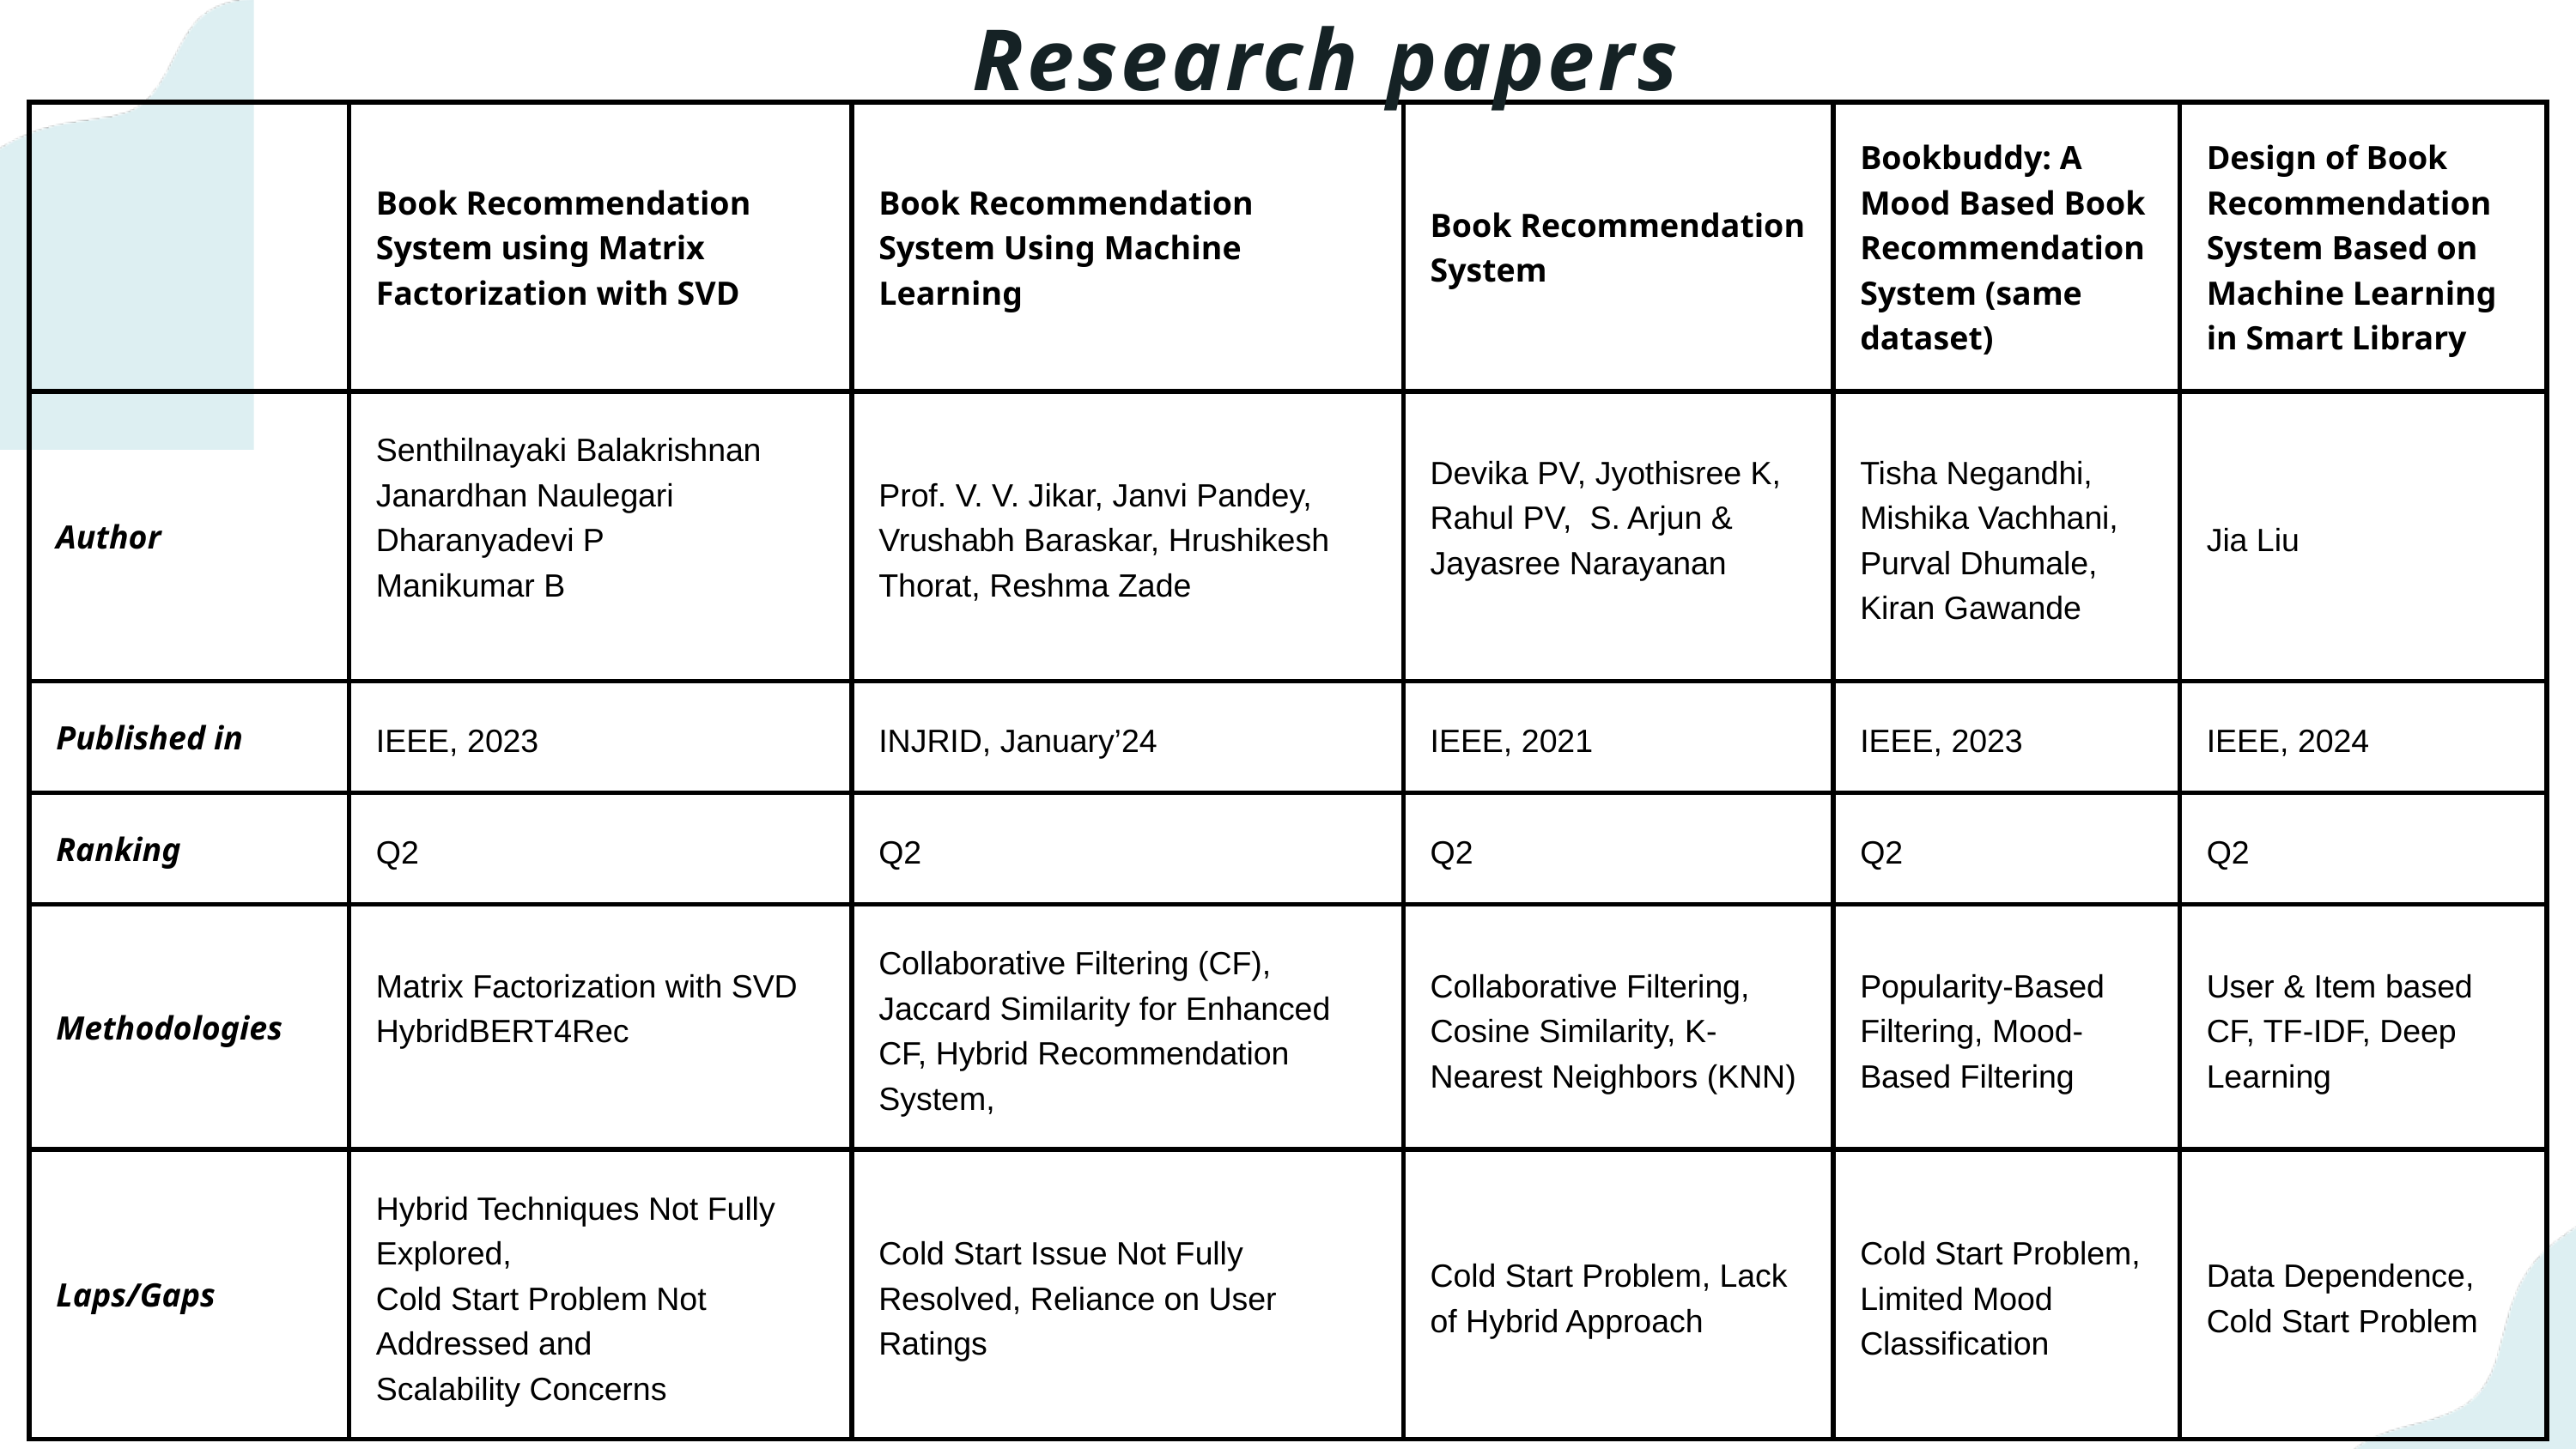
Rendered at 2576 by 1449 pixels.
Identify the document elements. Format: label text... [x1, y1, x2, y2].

table_cell Q2 [351, 795, 849, 902]
table_header Book Recommendation System Using Machine Learning [854, 105, 1401, 389]
table_cell INJRID, January’24 [854, 683, 1401, 791]
text_box [2322, 1078, 2576, 1449]
table_cell Data Dependence, Cold Start Problem [2182, 1152, 2544, 1437]
table_cell Tisha Negandhi, Mishika Vachhani, Purval Dhumale, Kiran Gawande [1836, 394, 2178, 679]
table_cell Prof. V. V. Jikar, Janvi Pandey, Vrushabh Baraskar, Hrushikesh Thorat, Reshma Zade [854, 394, 1401, 679]
table_cell Senthilnayaki Balakrishnan Janardhan Naulegari Dharanyadevi P Manikumar B [351, 394, 849, 679]
table_cell Methodologies [32, 906, 347, 1147]
text_box [0, 0, 254, 450]
table_cell IEEE, 2024 [2182, 683, 2544, 791]
table_cell Ranking [32, 795, 347, 902]
table_cell User & Item based CF, TF-IDF, Deep Learning [2182, 906, 2544, 1147]
table_cell Jia Liu [2182, 394, 2544, 679]
table_cell Q2 [2182, 795, 2544, 902]
table_cell Q2 [854, 795, 1401, 902]
table_cell Q2 [1836, 795, 2178, 902]
table_cell Cold Start Problem, Limited Mood Classification [1836, 1152, 2178, 1437]
table_cell Cold Start Problem, Lack of Hybrid Approach [1406, 1152, 1831, 1437]
table_cell Collaborative Filtering (CF), Jaccard Similarity for Enhanced CF, Hybrid Recommendation System, [854, 906, 1401, 1147]
table_cell Cold Start Issue Not Fully Resolved, Reliance on User Ratings [854, 1152, 1401, 1437]
table_cell Popularity-Based Filtering, Mood-Based Filtering [1836, 906, 2178, 1147]
table_cell Hybrid Techniques Not Fully Explored, Cold Start Problem Not Addressed and Scalability Concerns [351, 1152, 849, 1437]
table_cell Author [32, 394, 347, 679]
table_cell IEEE, 2023 [351, 683, 849, 791]
table_cell Matrix Factorization with SVD HybridBERT4Rec [351, 906, 849, 1147]
table_header Bookbuddy: A Mood Based Book Recommendation System (same dataset) [1836, 105, 2178, 389]
table_header Book Recommendation System [1406, 105, 1831, 389]
table_cell IEEE, 2023 [1836, 683, 2178, 791]
table_cell Collaborative Filtering, Cosine Similarity, K-Nearest Neighbors (KNN) [1406, 906, 1831, 1147]
table_cell Q2 [1406, 795, 1831, 902]
text_box Research papers [933, 0, 1679, 108]
table_header [32, 105, 347, 389]
table_header Design of Book Recommendation System Based on Machine Learning in Smart Library [2182, 105, 2544, 389]
table_cell Published in [32, 683, 347, 791]
table_header Book Recommendation System using Matrix Factorization with SVD [351, 105, 849, 389]
table_cell Laps/Gaps [32, 1152, 347, 1437]
table_cell IEEE, 2021 [1406, 683, 1831, 791]
table_cell Devika PV, Jyothisree K, Rahul PV, S. Arjun & Jayasree Narayanan [1406, 394, 1831, 679]
